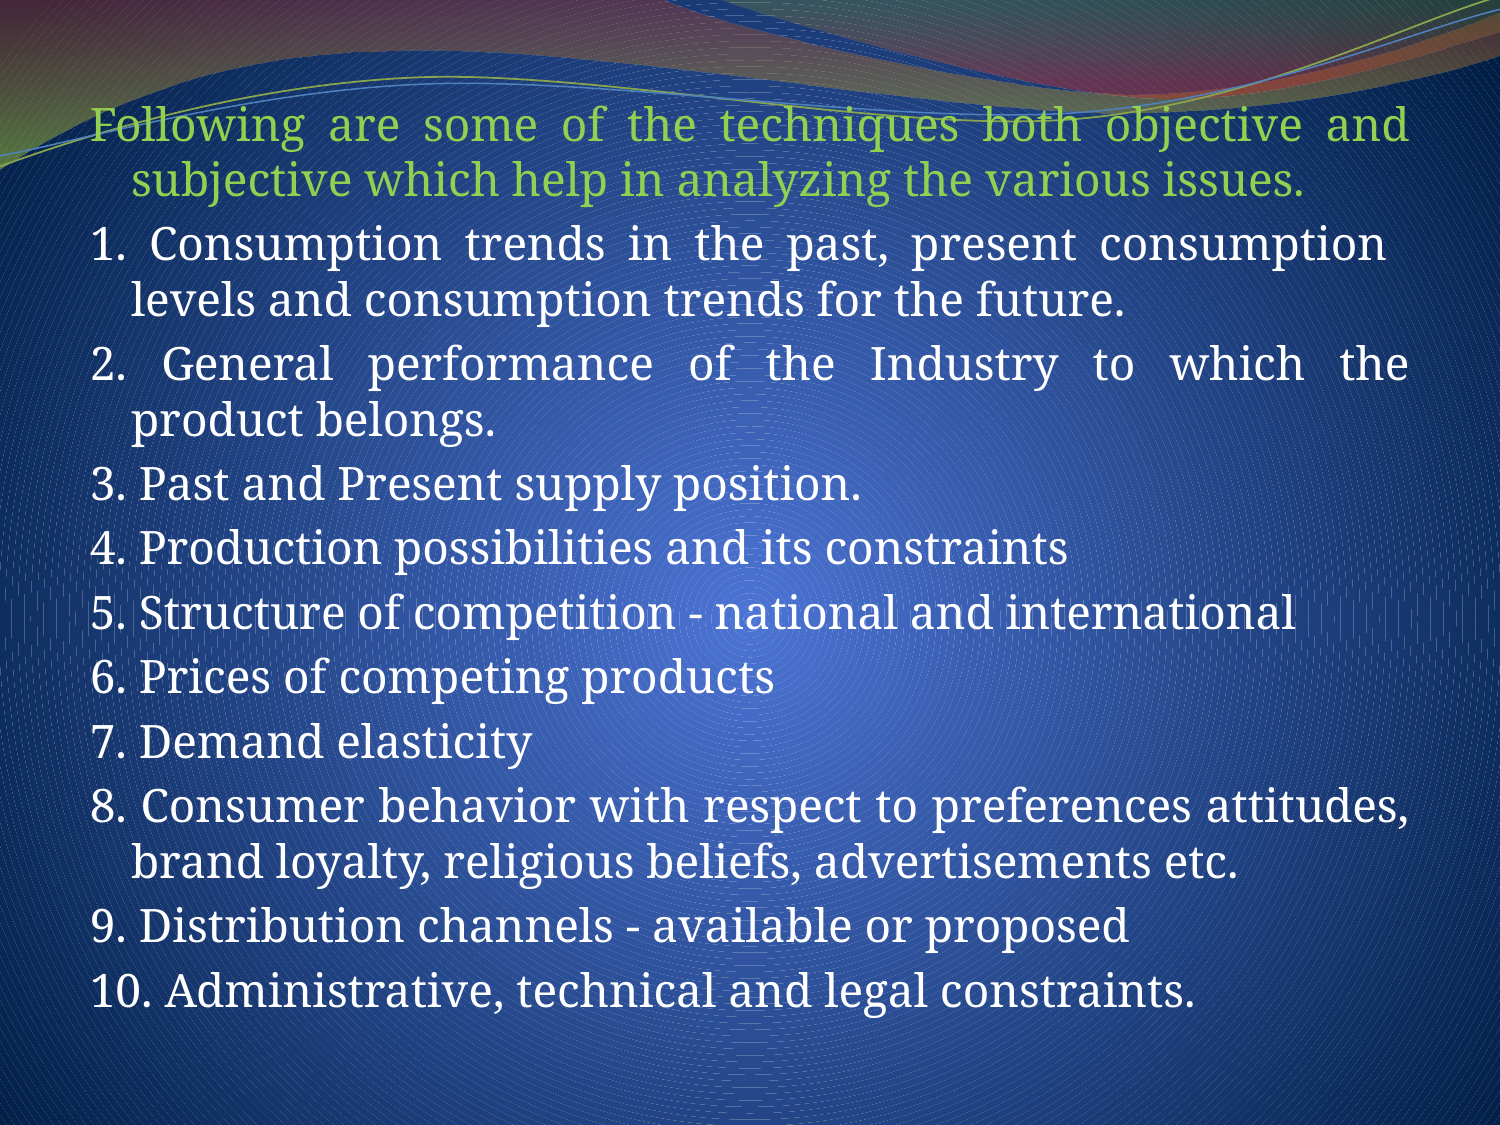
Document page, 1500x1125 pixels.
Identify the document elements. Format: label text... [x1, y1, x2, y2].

list Following are some of the techniques both objective and subjective which help in analyzing the various issues. 1. Consumption trends in the past, present consumption levels and consumption trends for the future. 2. General performance of the Industry to which the product belongs. 3. Past and Present supply position. 4. Production possibilities and its constraints 5. Structure of competition - national and international 6. Prices of competing products 7. Demand elasticity 8. Consumer behavior with respect to preferences attitudes, brand loyalty, religious beliefs, advertisements etc. 9. Distribution channels - available or proposed 10. Administrative, technical and legal constraints. [75, 87, 1425, 1038]
